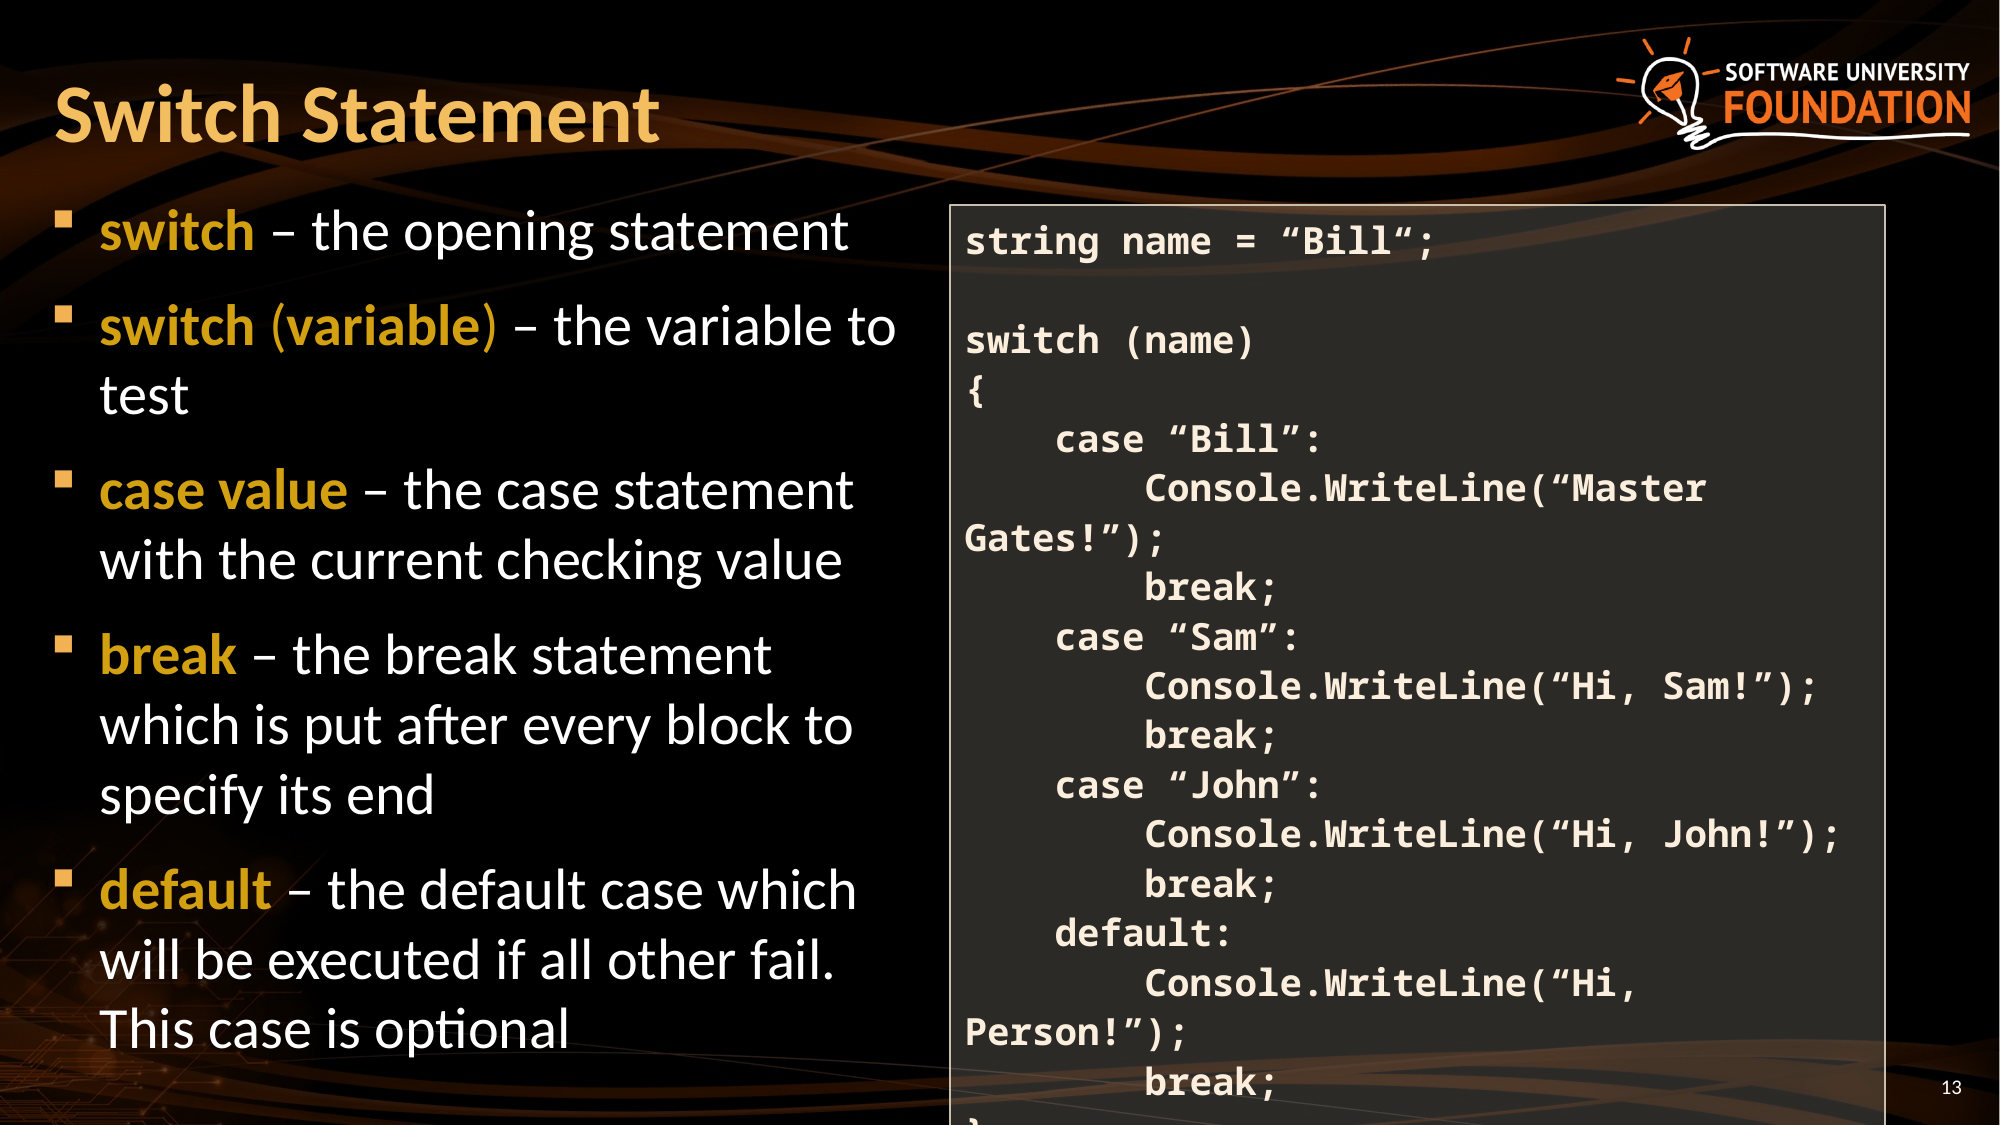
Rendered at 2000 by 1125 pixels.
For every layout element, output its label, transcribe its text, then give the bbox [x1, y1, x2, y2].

slide_number 13 [1897, 1070, 1968, 1103]
text_box string name = “Bill“; switch (name) { case “Bill”: Console.WriteLine(“Master Gates!”); break; case “Sam”: Console.WriteLine(“Hi, Sam!”); break; case “John”: Console.WriteLine(“Hi, John!”); break; default: Console.WriteLine(“Hi, Person!”); break; } [949, 204, 1885, 1125]
list switch – the opening statement switch (variable) – the variable to test case value – the case statement with the current checking value break – the break statement which is put after every block to specify its end default – the default case which will be executed if all other fail. This case is optional [32, 186, 933, 1069]
text_box Switch Statement [37, 24, 1609, 208]
picture [0, 0, 2000, 1125]
